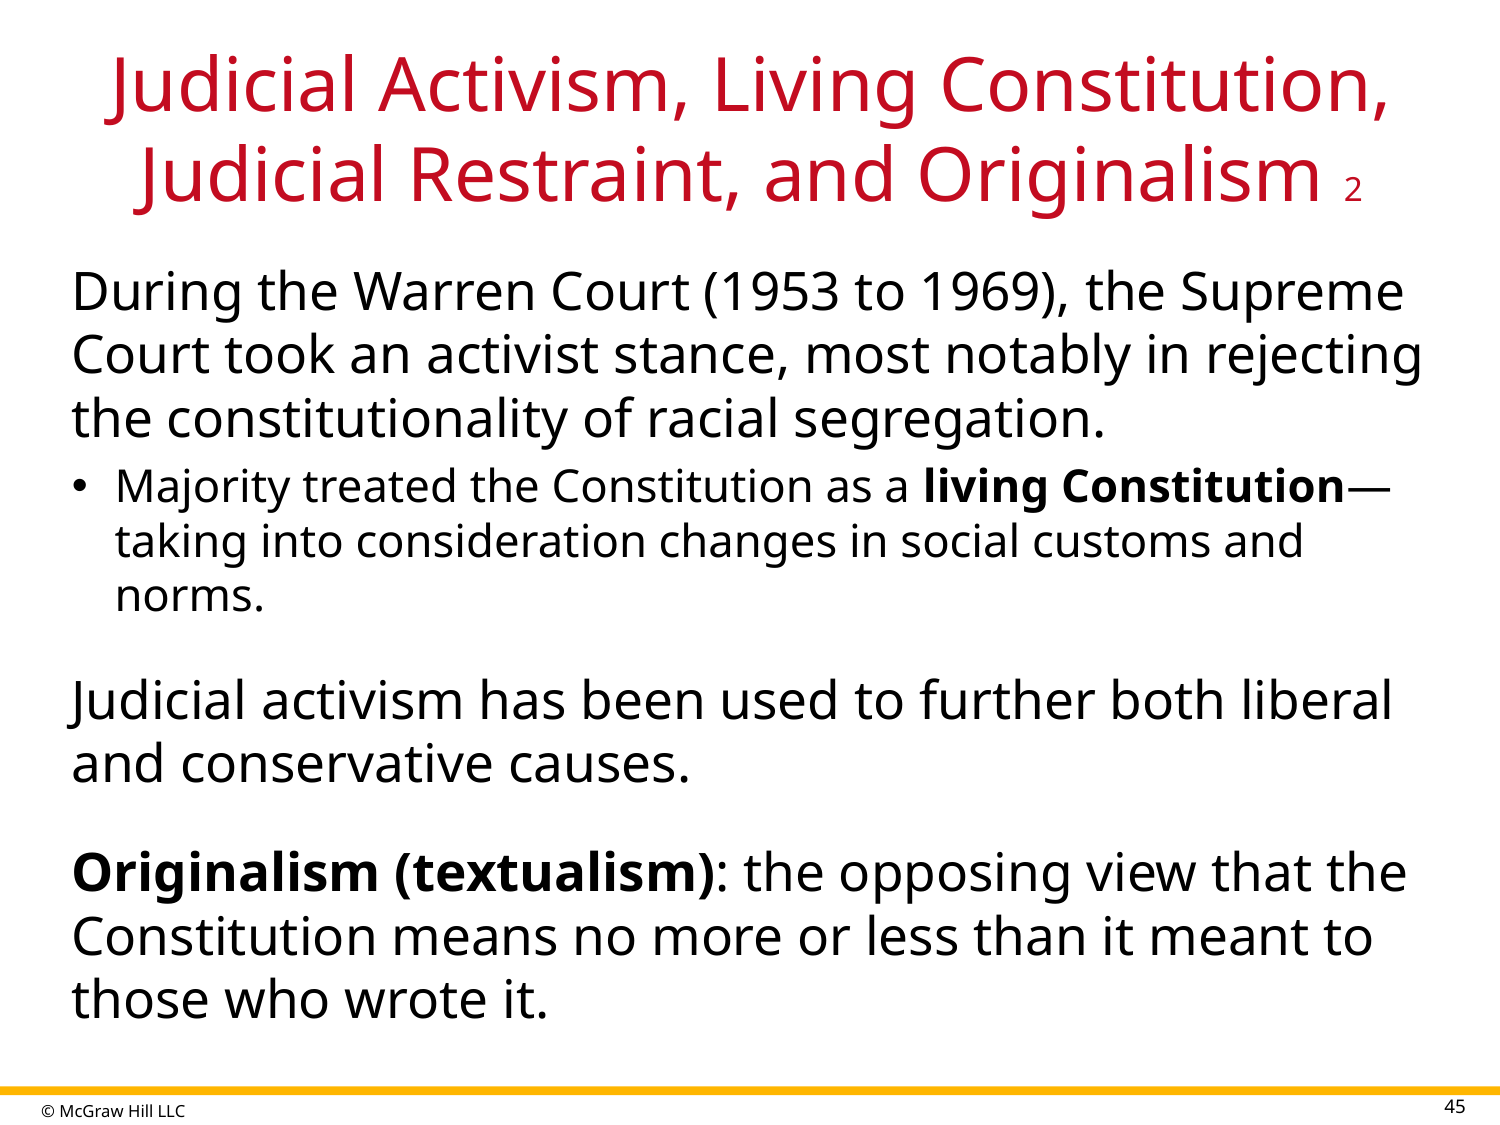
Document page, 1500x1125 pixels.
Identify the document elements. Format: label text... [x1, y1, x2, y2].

title Judicial Activism, Living Constitution, Judicial Restraint, and Originalism 2 [85, 30, 1417, 222]
slide_number 45 [1415, 1094, 1474, 1122]
list During the Warren Court (1953 to 1969), the Supreme Court took an activist stance, most notably in rejecting the constitutionality of racial segregation. Majority treated the Constitution as a living Constitution—taking into consideration changes in social customs and norms. Judicial activism has been used to further both liberal and conservative causes. Originalism (textualism): the opposing view that the Constitution means no more or less than it meant to those who wrote it. [56, 249, 1444, 1038]
